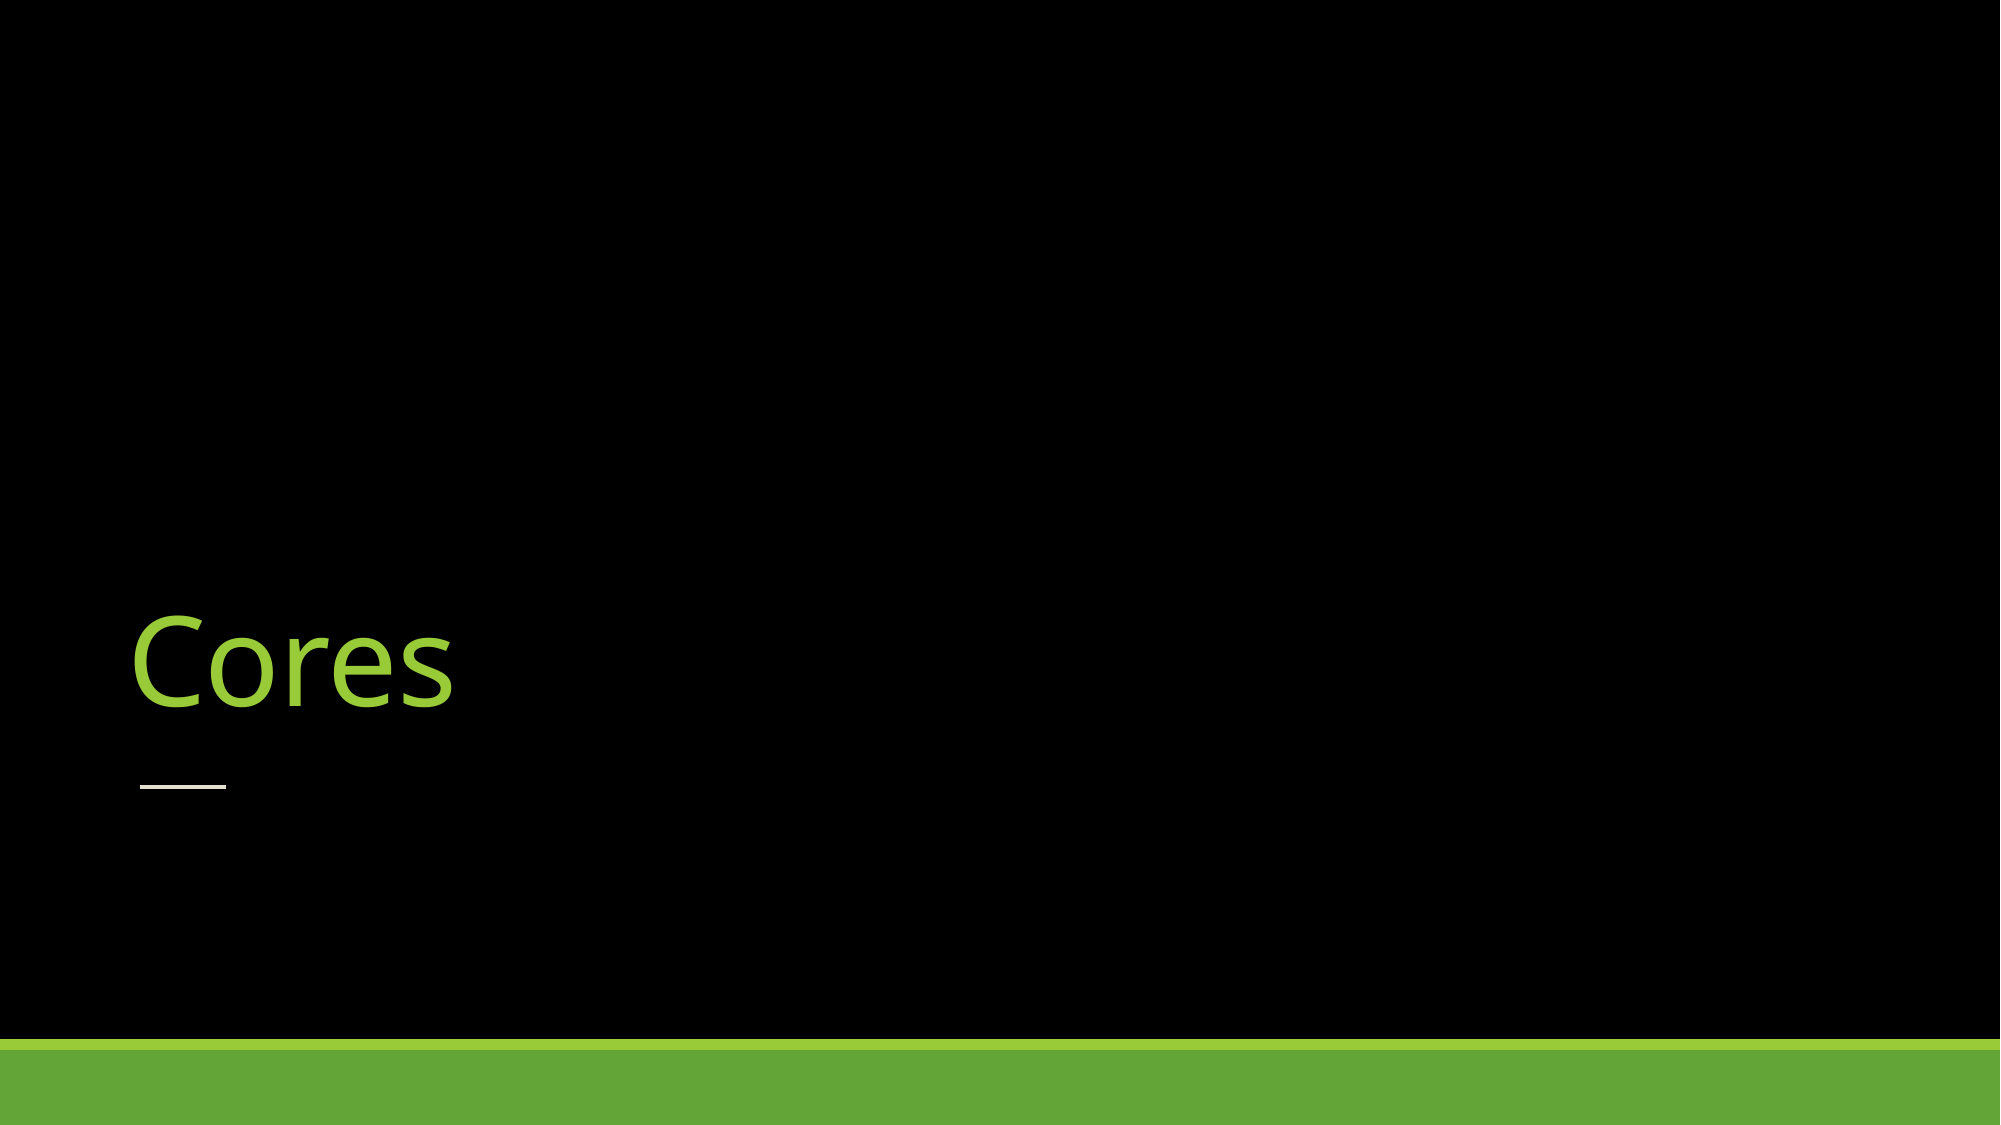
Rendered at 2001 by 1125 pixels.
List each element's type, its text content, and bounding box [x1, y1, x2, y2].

title Cores [112, 414, 1888, 748]
